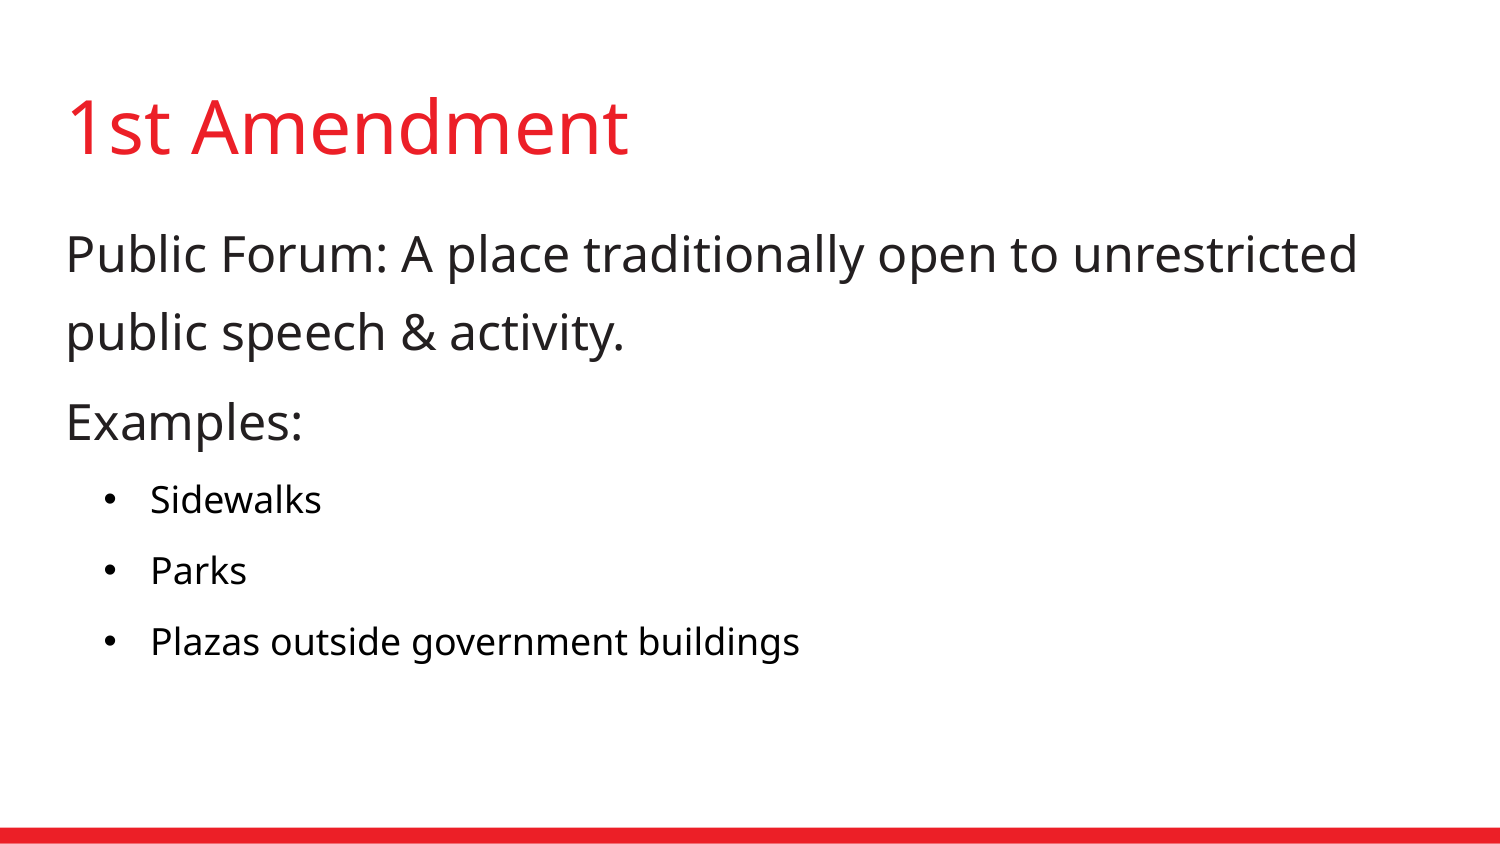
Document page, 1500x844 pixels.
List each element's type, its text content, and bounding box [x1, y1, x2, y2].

text_box Public Forum: A place traditionally open to unrestricted public speech & activity. Examples: Sidewalks Parks Plazas outside government buildings [51, 189, 1449, 750]
text_box 1st Amendment [51, 64, 1449, 167]
